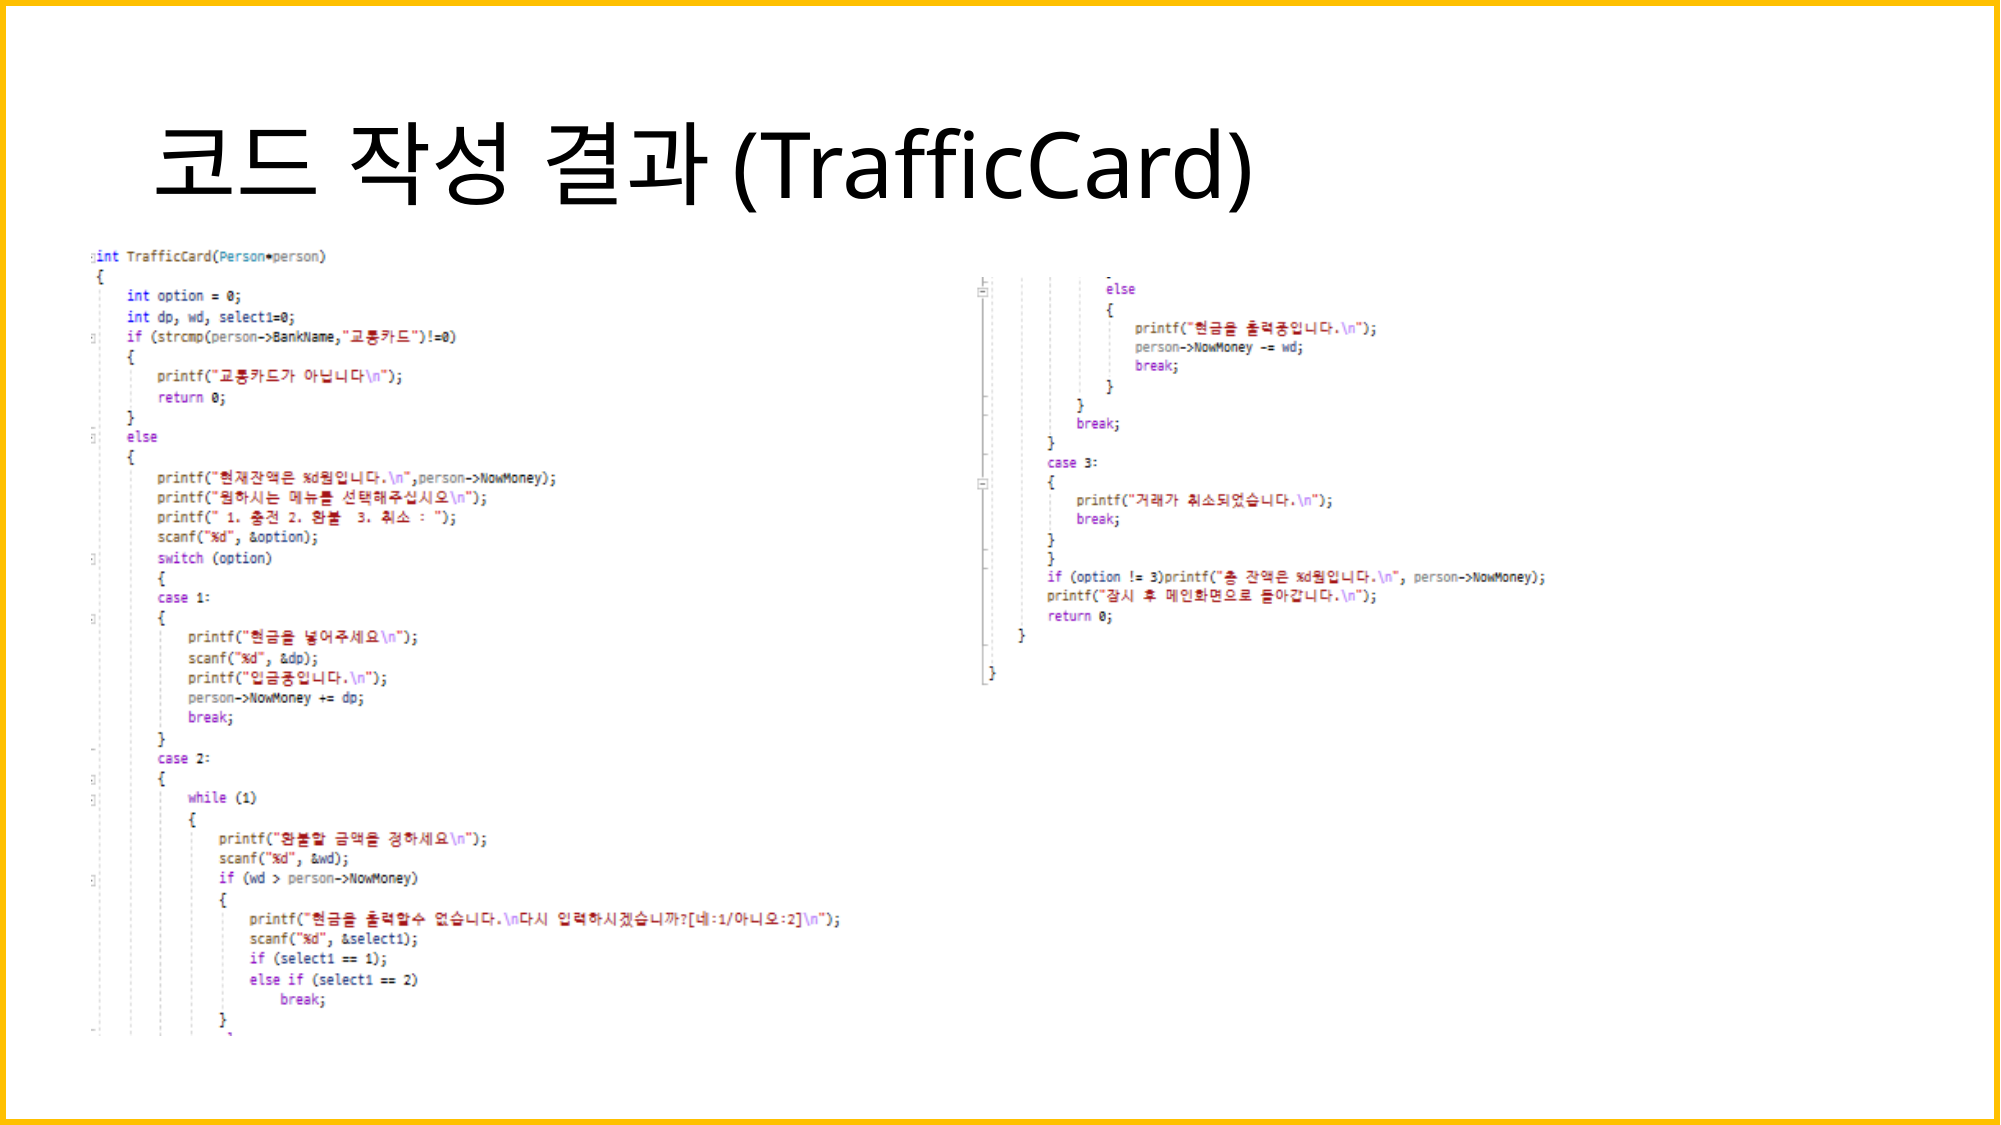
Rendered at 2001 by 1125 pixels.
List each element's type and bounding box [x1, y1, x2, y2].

text_box [0, 0, 2000, 1125]
picture [976, 277, 1568, 690]
list [91, 247, 885, 1036]
